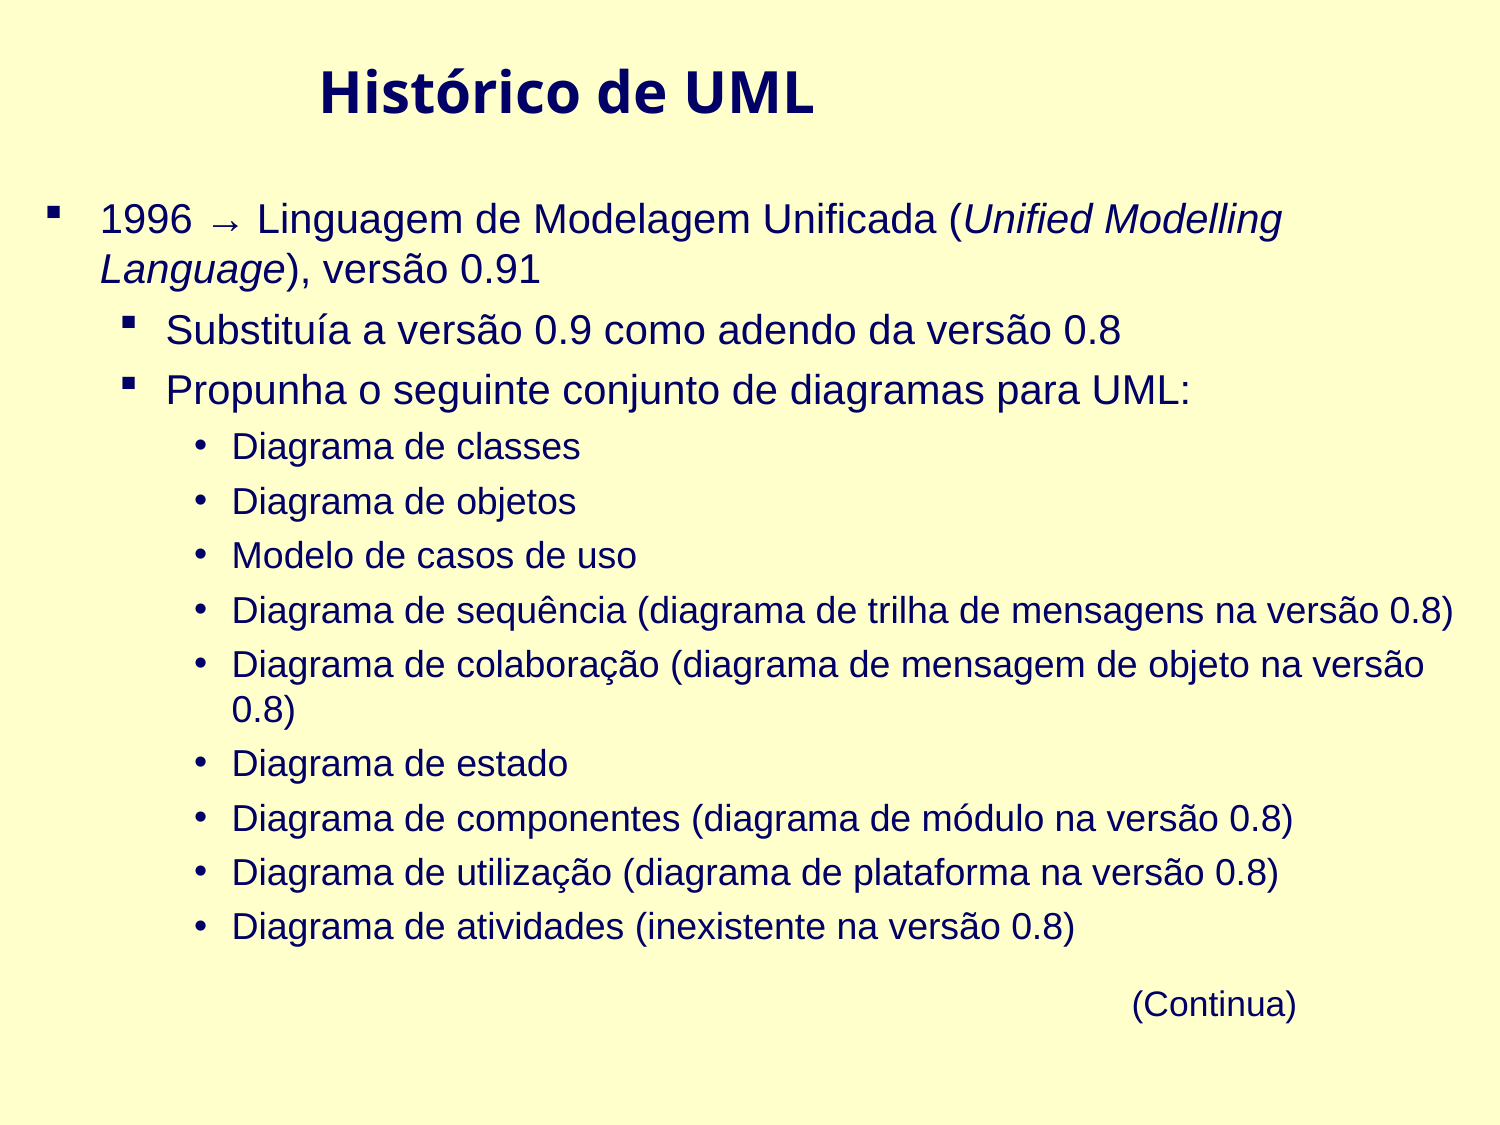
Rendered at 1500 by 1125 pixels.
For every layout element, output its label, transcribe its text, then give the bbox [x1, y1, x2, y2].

text_box 1996 → Linguagem de Modelagem Unificada (Unified Modelling Language), versão 0.91 Substituía a versão 0.9 como adendo da versão 0.8 Propunha o seguinte conjunto de diagramas para UML: Diagrama de classes Diagrama de objetos Modelo de casos de uso Diagrama de sequência (diagrama de trilha de mensagens na versão 0.8) Diagrama de colaboração (diagrama de mensagem de objeto na versão 0.8) Diagrama de estado Diagrama de componentes (diagrama de módulo na versão 0.8) Diagrama de utilização (diagrama de plataforma na versão 0.8) Diagrama de atividades (inexistente na versão 0.8) (Continua) [29, 184, 1500, 1031]
text_box Histórico de UML [88, 42, 1046, 126]
